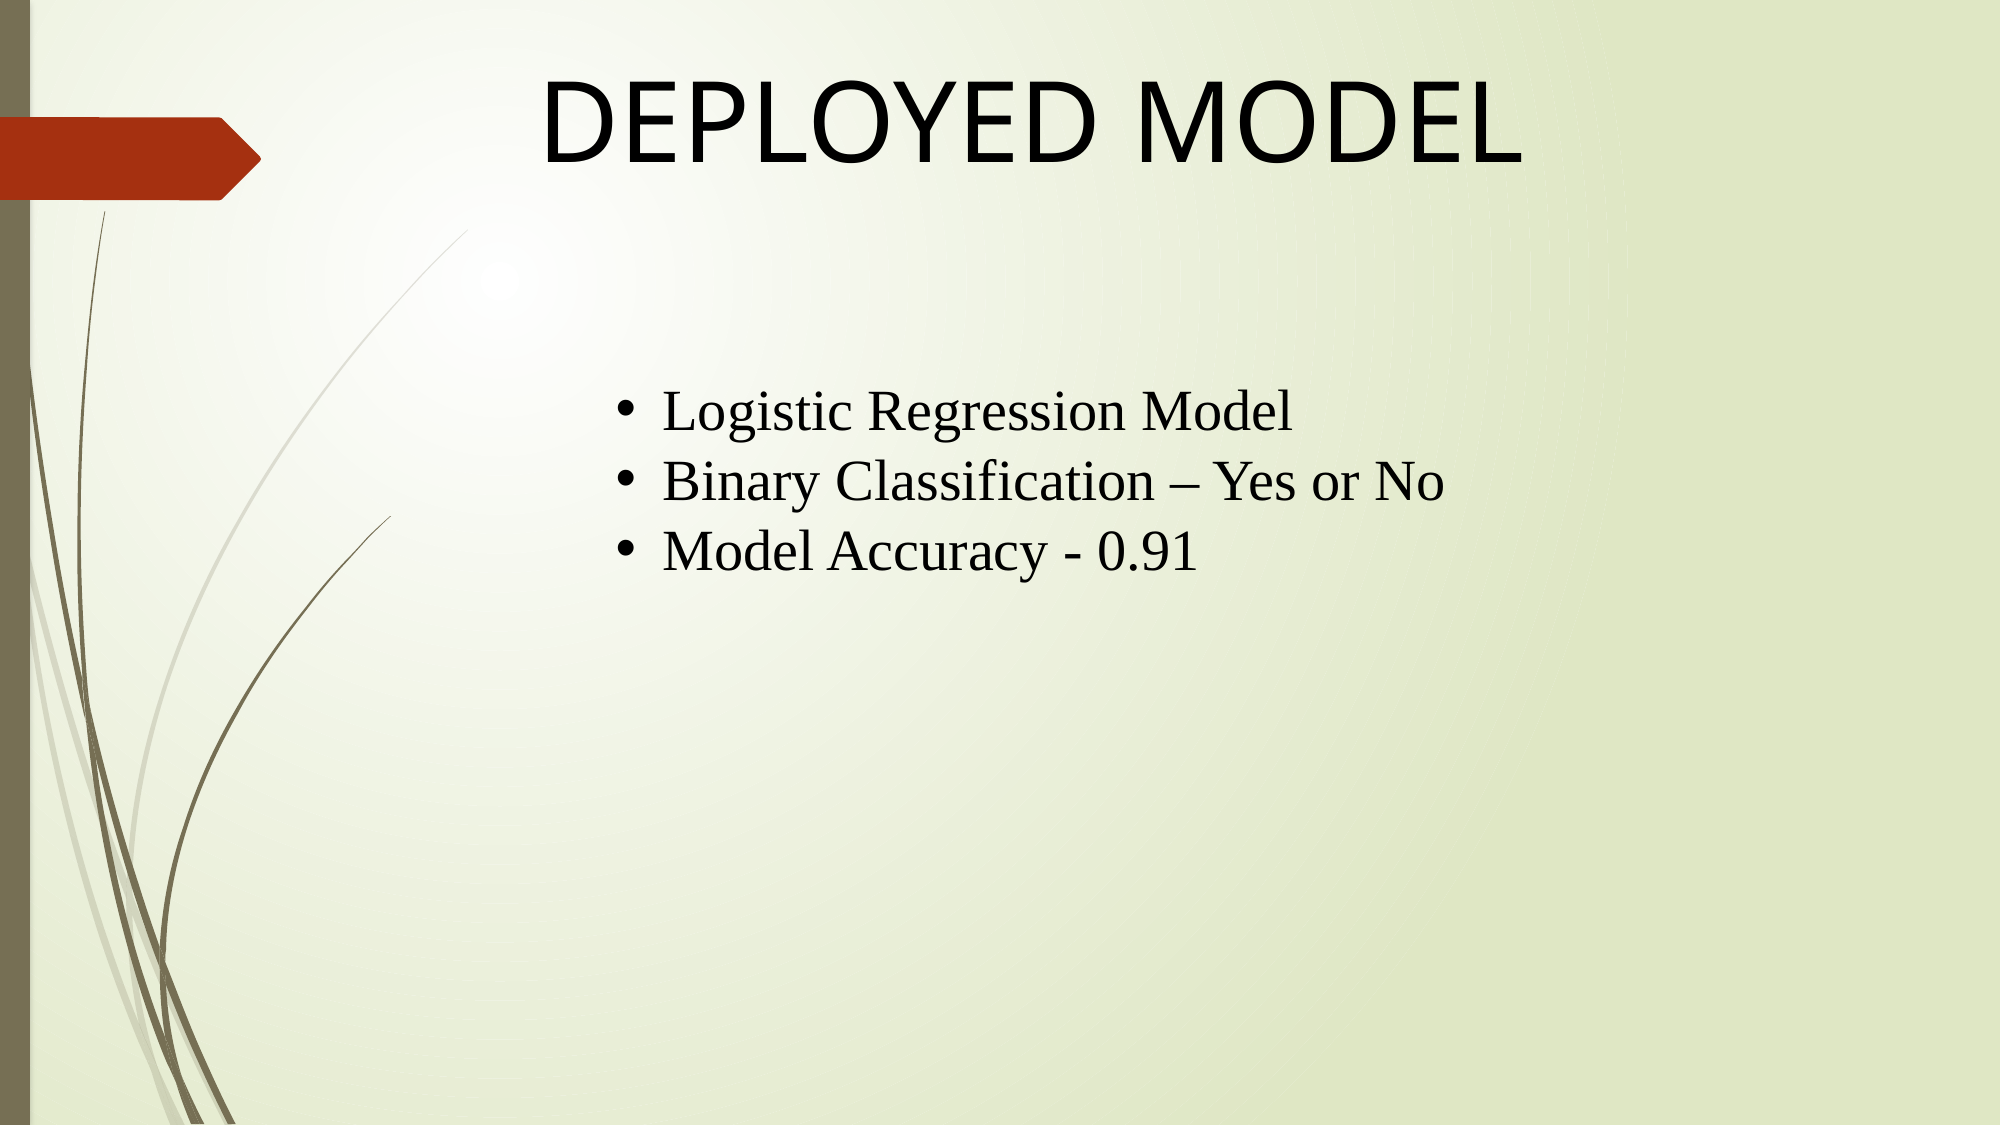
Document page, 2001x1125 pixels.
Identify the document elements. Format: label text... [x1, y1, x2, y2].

text_box Logistic Regression Model Binary Classification – Yes or No Model Accuracy - 0.91 [600, 364, 1462, 590]
text_box DEPLOYED MODEL [522, 42, 1541, 193]
